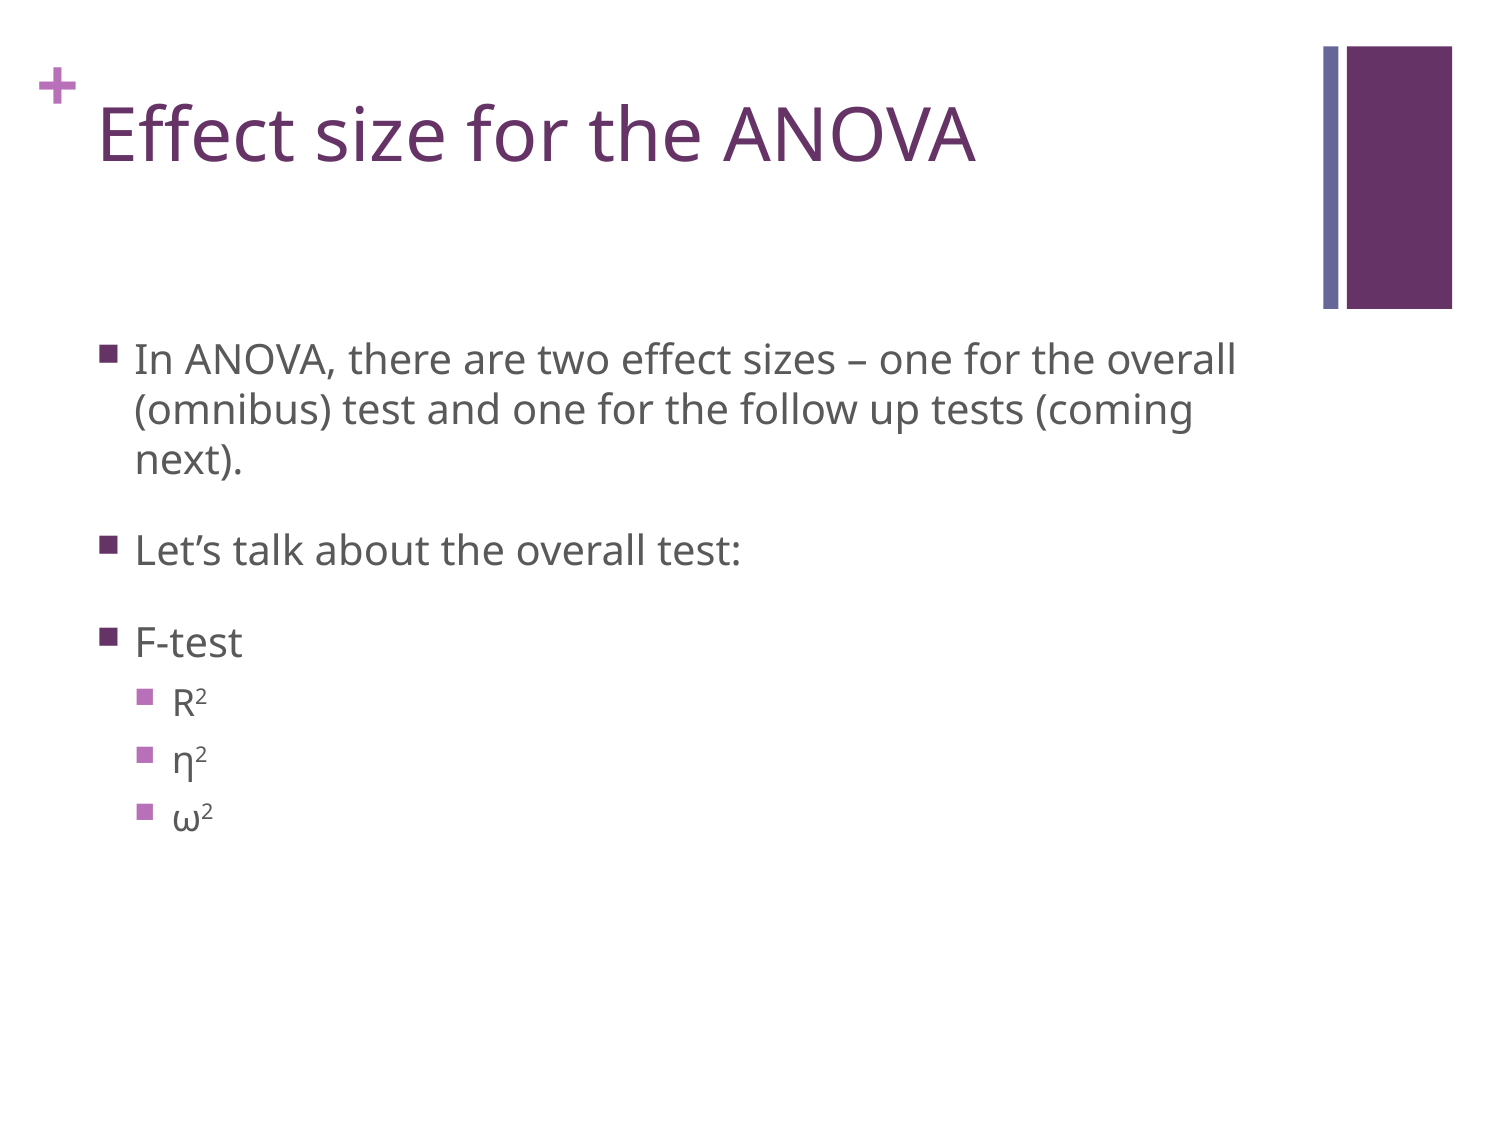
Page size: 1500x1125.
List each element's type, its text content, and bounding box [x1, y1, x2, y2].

title Effect size for the ANOVA [81, 79, 1322, 263]
list In ANOVA, there are two effect sizes – one for the overall (omnibus) test and one for the follow up tests (coming next). Let’s talk about the overall test: F-test R2 η2 ω2 [81, 324, 1322, 1005]
